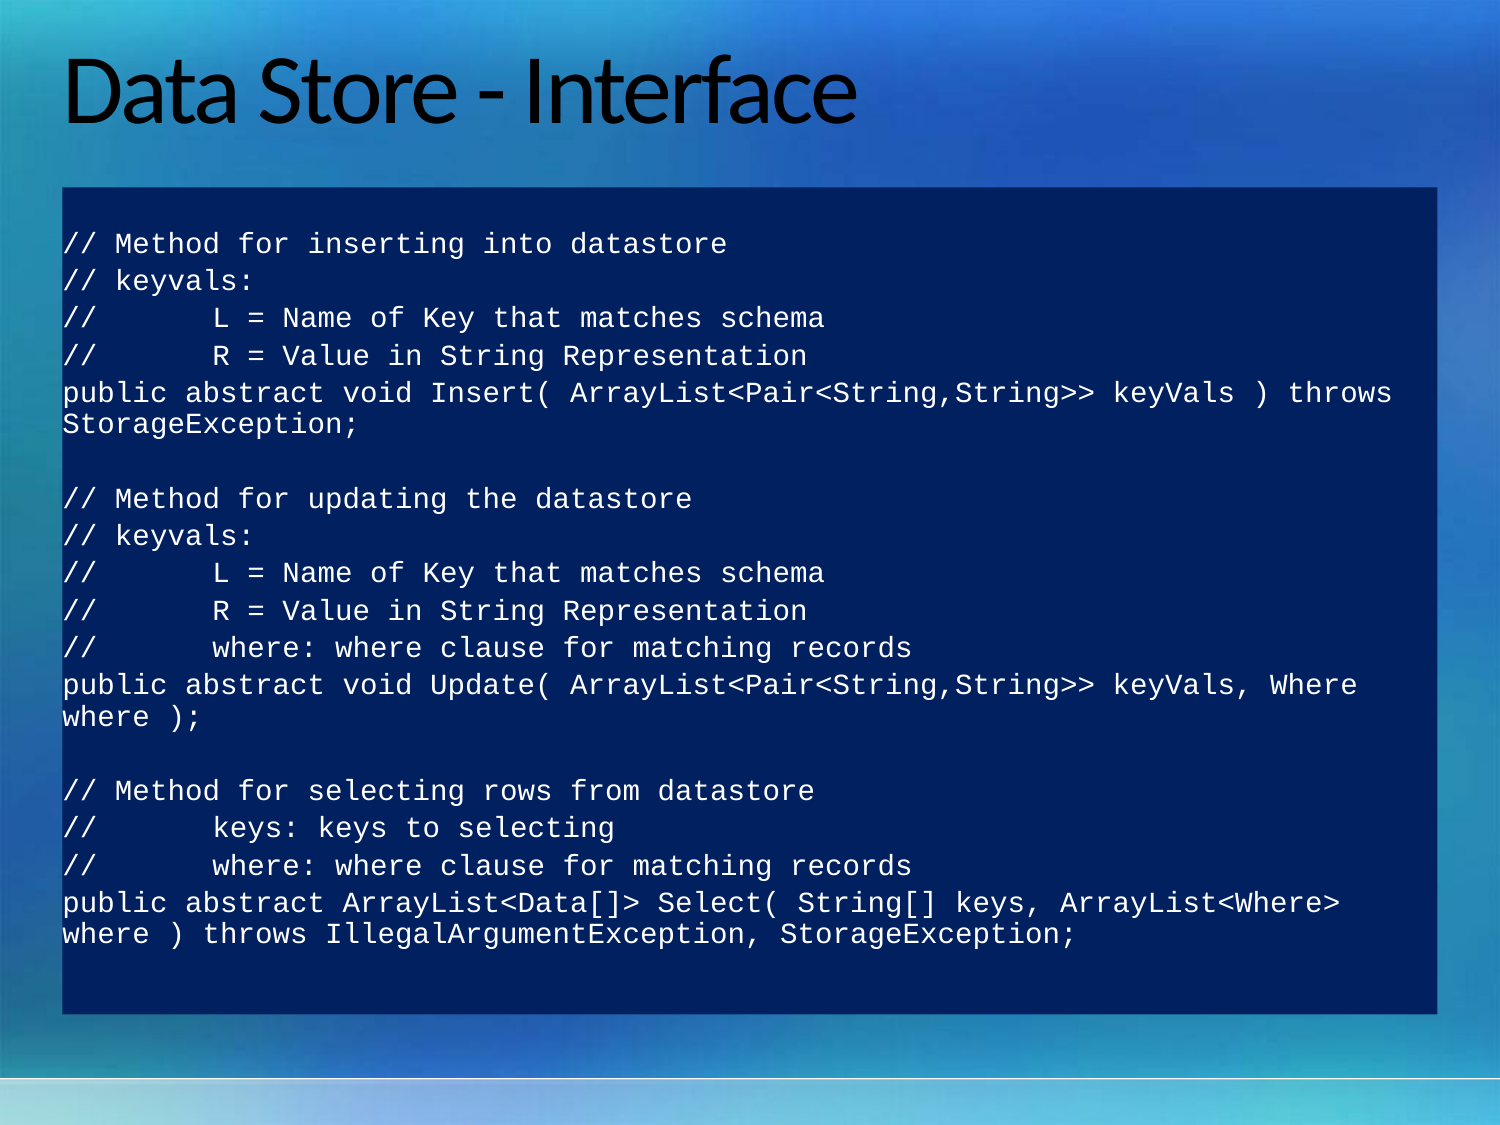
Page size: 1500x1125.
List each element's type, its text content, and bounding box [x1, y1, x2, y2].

title Data Store - Interface [62, 37, 1438, 147]
list // Method for inserting into datastore // keyvals: // L = Name of Key that matches schema // R = Value in String Representation public abstract void Insert( ArrayList<Pair<String,String>> keyVals ) throws StorageException; // Method for updating the datastore // keyvals: // L = Name of Key that matches schema // R = Value in String Representation // where: where clause for matching records public abstract void Update( ArrayList<Pair<String,String>> keyVals, Where where ); // Method for selecting rows from datastore // keys: keys to selecting // where: where clause for matching records public abstract ArrayList<Data[]> Select( String[] keys, ArrayList<Where> where ) throws IllegalArgumentException, StorageException; [62, 187, 1438, 1015]
picture [0, 0, 1500, 1125]
